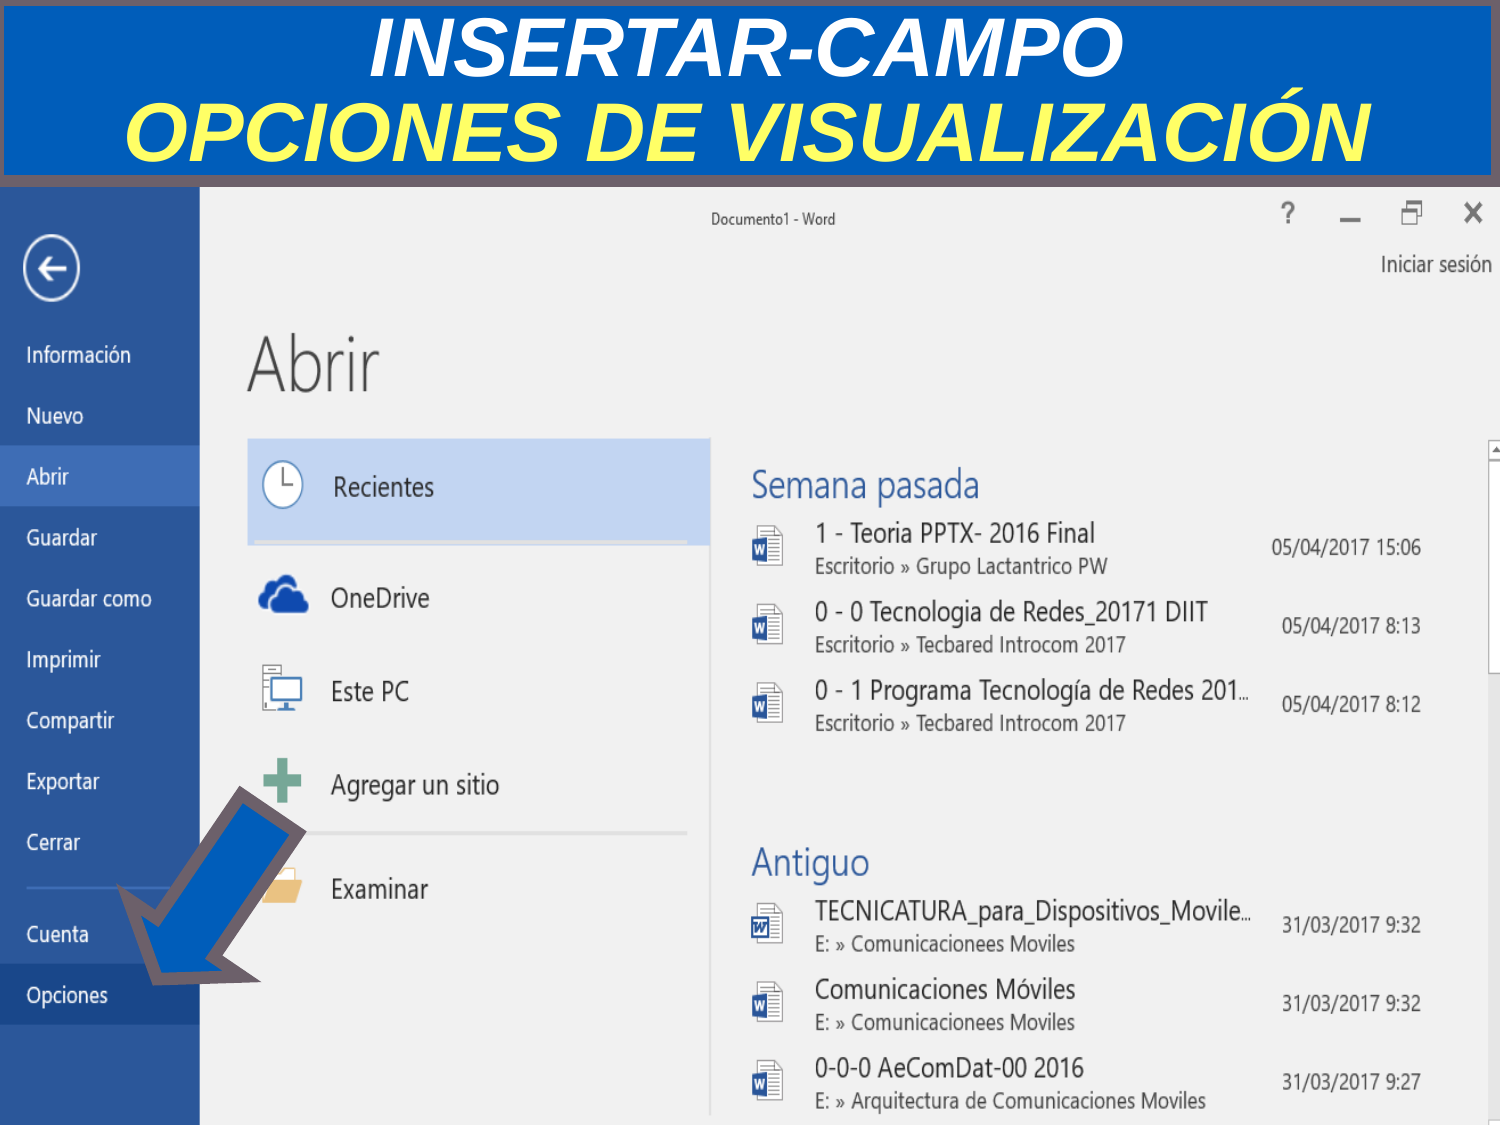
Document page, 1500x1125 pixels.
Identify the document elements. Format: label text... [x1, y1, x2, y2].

title Insertar-Campo Opciones de Visualización [0, 0, 1498, 175]
picture [0, 187, 1500, 1125]
